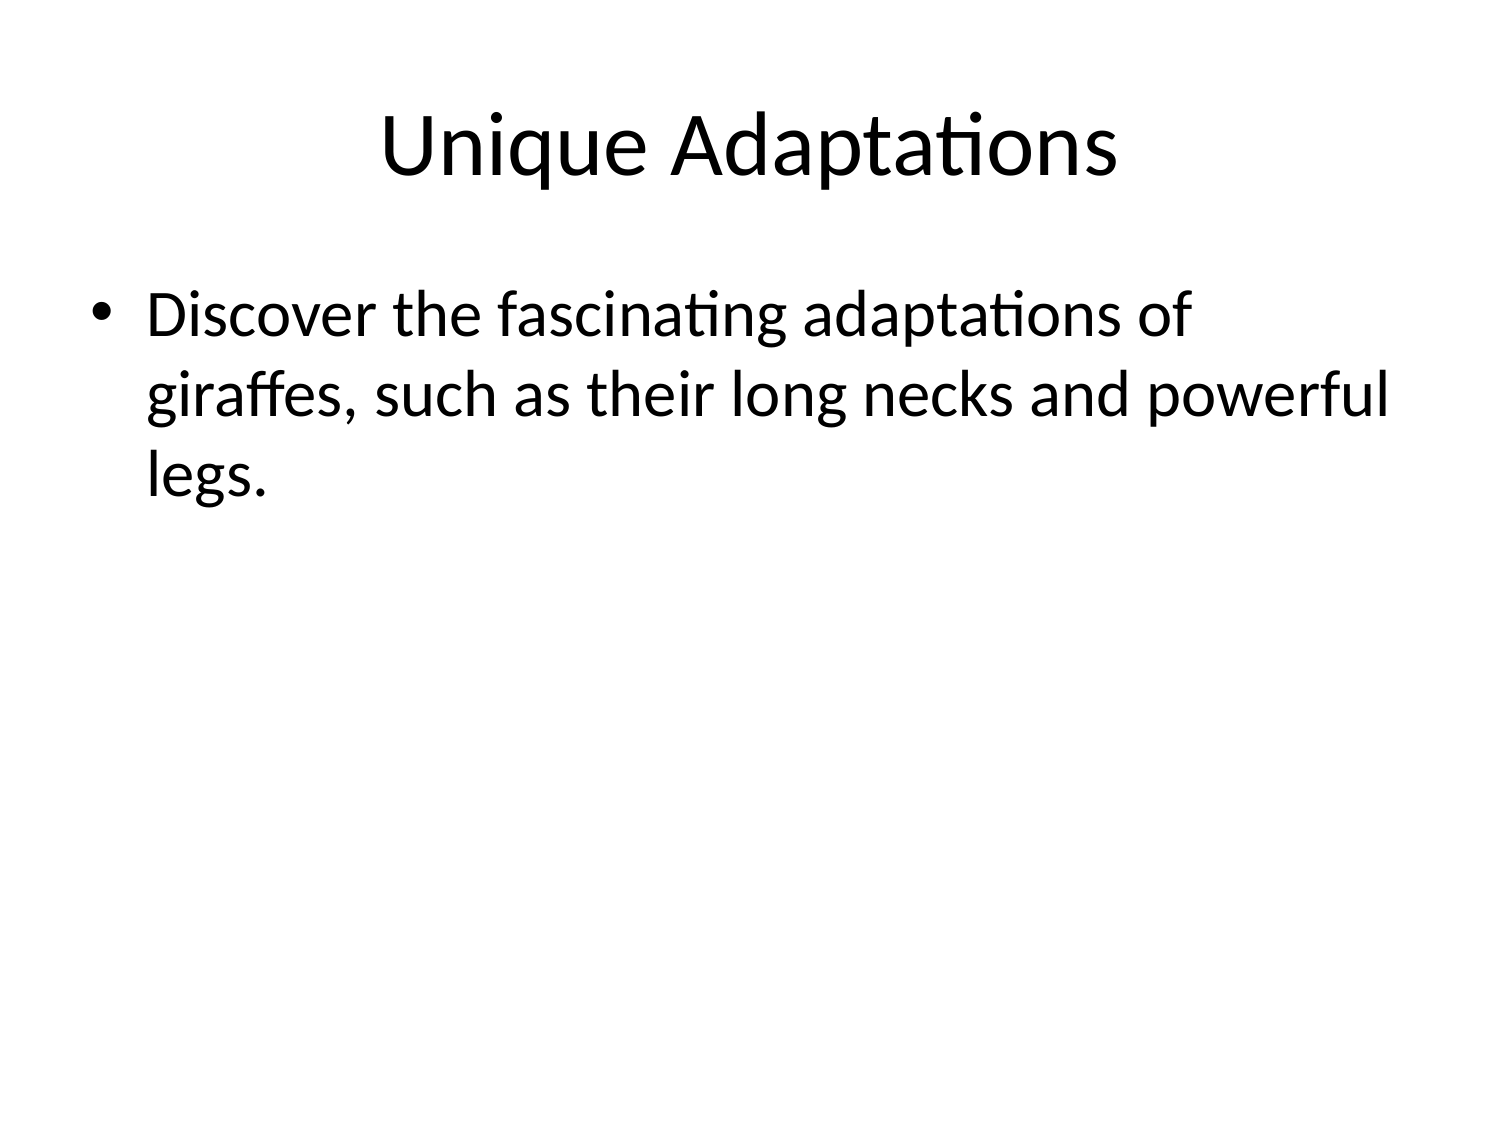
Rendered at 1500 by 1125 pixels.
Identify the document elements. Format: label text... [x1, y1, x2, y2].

title Unique Adaptations [75, 45, 1425, 233]
list Discover the fascinating adaptations of giraffes, such as their long necks and powerful legs. [75, 262, 1425, 1005]
